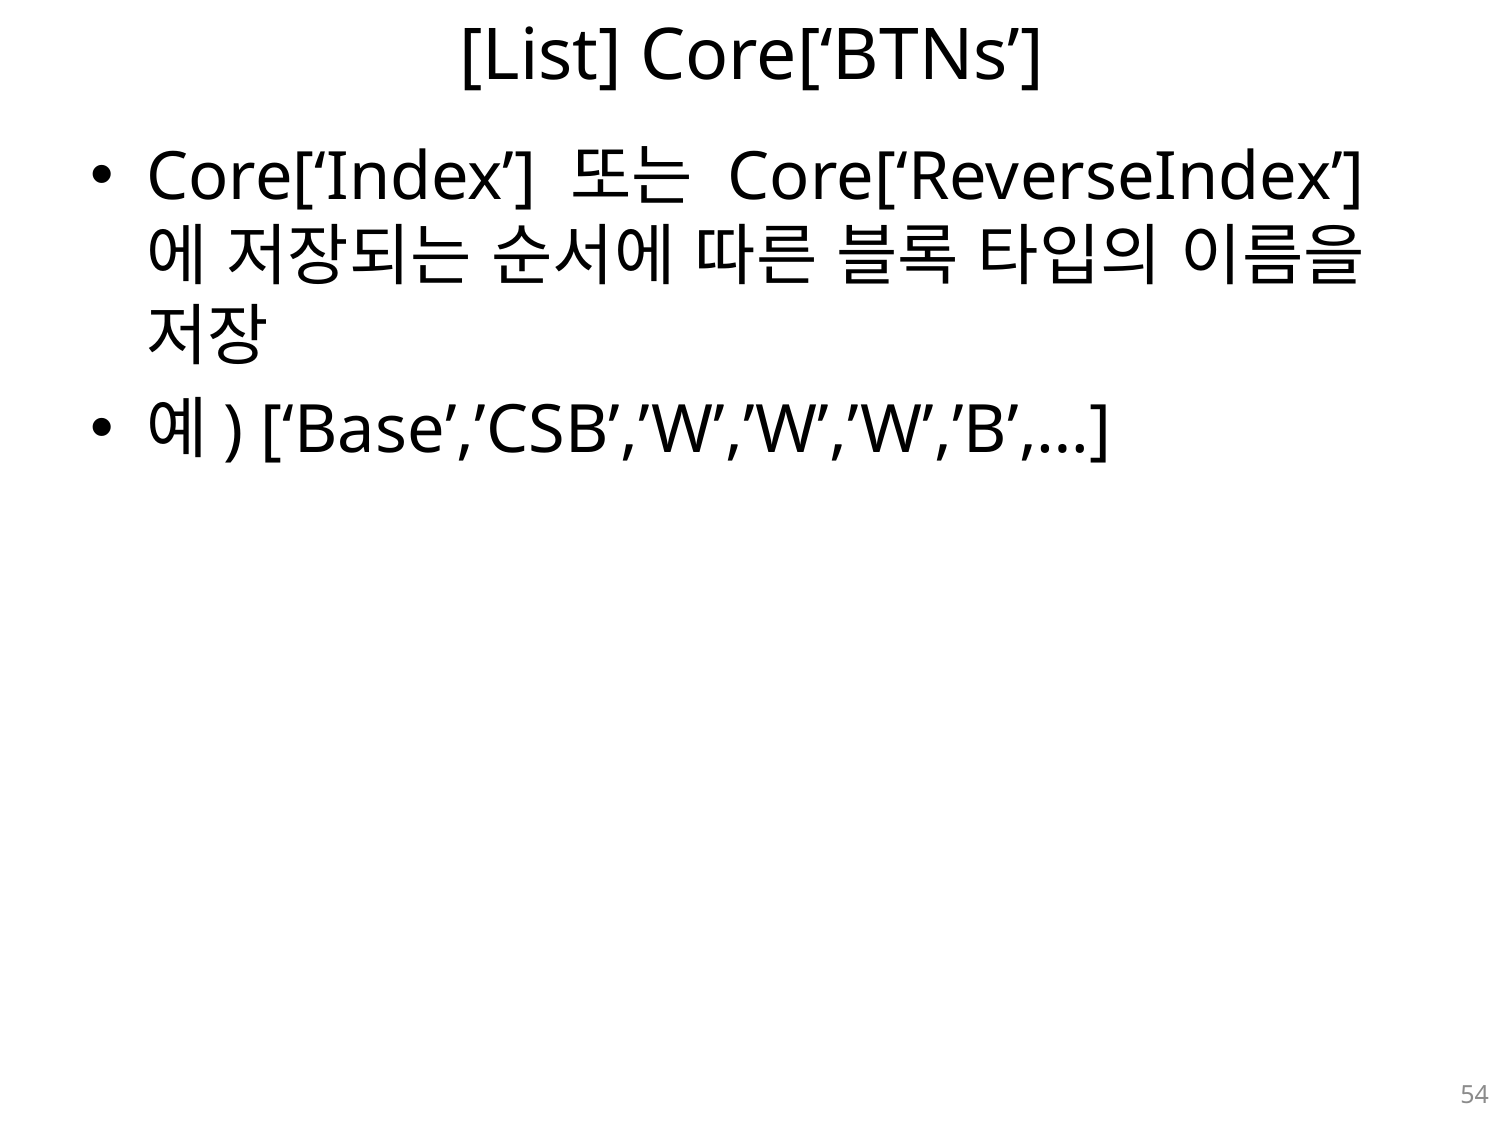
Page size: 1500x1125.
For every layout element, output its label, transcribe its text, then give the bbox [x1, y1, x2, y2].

list Core[‘Index’] 또는 Core[‘ReverseIndex’] 에 저장되는 순서에 따른 블록 타입의 이름을 저장 예) [‘Base’,’CSB’,’W’,’W’,’W’,’B’,…] [75, 125, 1425, 1005]
title [List] Core[‘BTNs’] [76, 0, 1427, 102]
slide_number 54 [1153, 1065, 1500, 1125]
